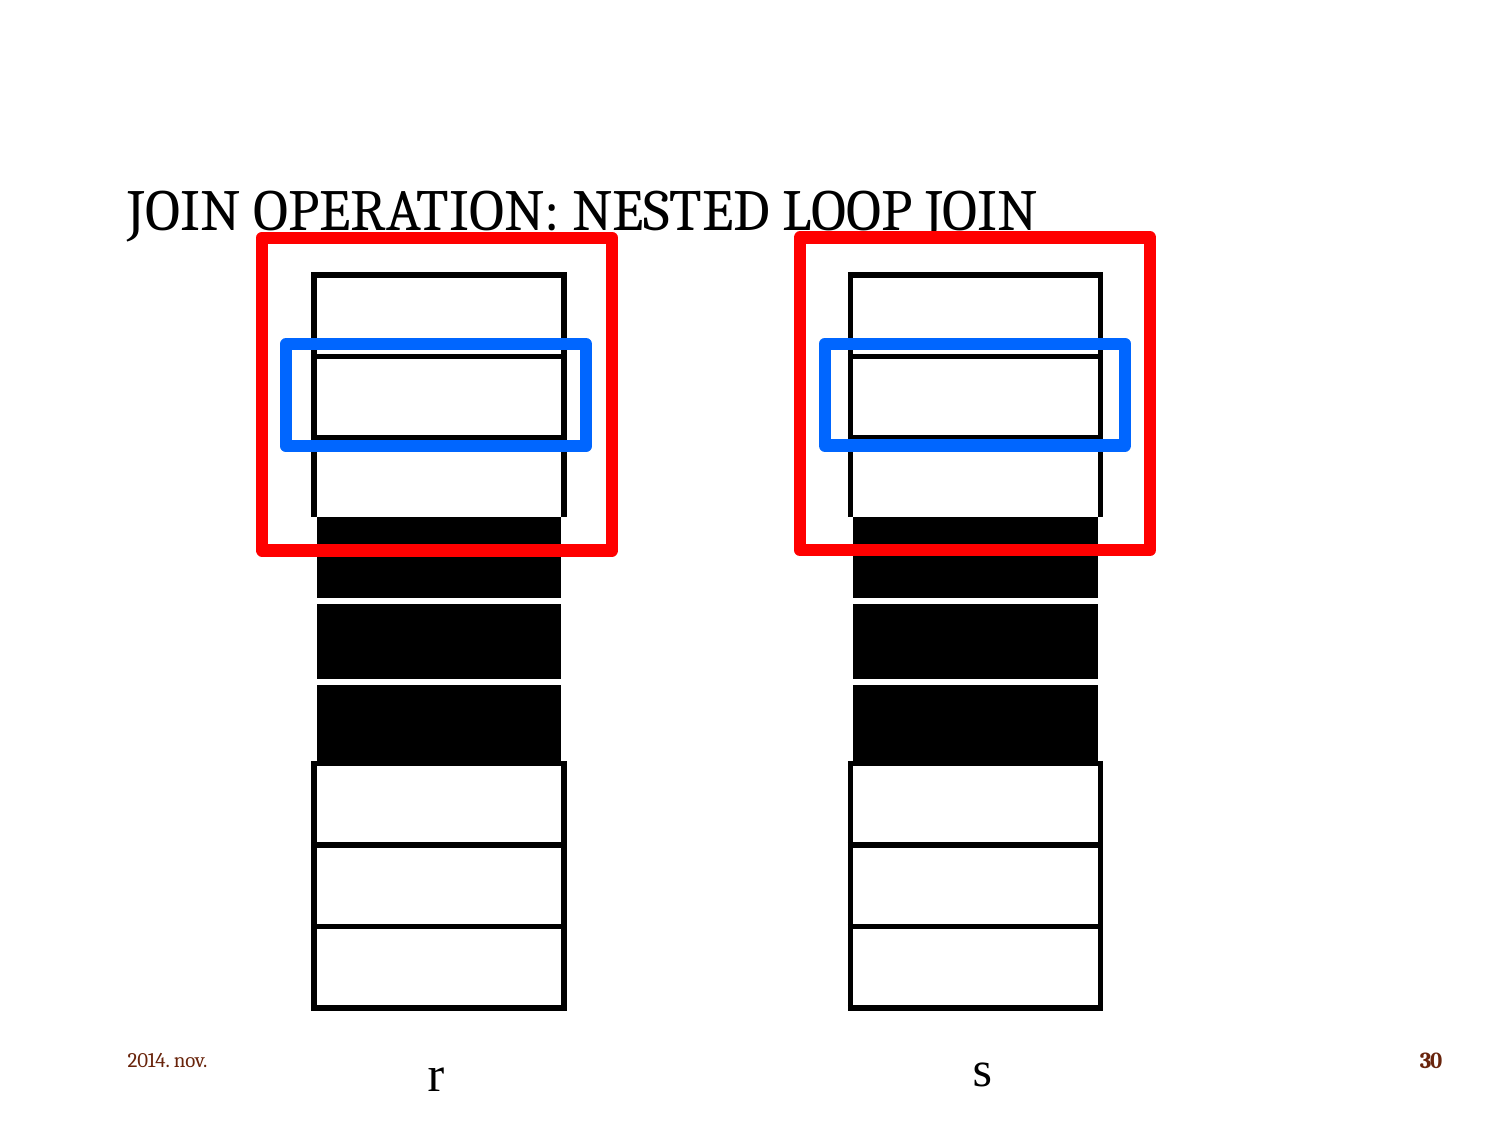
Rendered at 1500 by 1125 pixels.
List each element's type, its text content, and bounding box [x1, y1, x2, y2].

table_cell [317, 766, 561, 842]
title Join operation: Nested loop join [112, 79, 1388, 344]
table_cell [317, 551, 561, 598]
text_box [824, 343, 1126, 447]
table_cell [853, 848, 1098, 924]
table_cell [853, 551, 1098, 598]
table_cell [317, 929, 561, 1005]
text_box s [957, 1029, 1008, 1104]
text_box [285, 343, 587, 447]
slide_number 30 [1391, 1028, 1471, 1089]
table_cell [317, 685, 561, 761]
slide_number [112, 1028, 516, 1089]
text_box [261, 237, 613, 551]
table_cell [317, 848, 561, 924]
table_cell [853, 766, 1098, 842]
table_cell [853, 604, 1098, 679]
table_cell [853, 929, 1098, 1005]
table_cell [853, 685, 1098, 761]
text_box [799, 236, 1151, 551]
text_box r [412, 1033, 460, 1109]
table_cell [317, 604, 561, 679]
